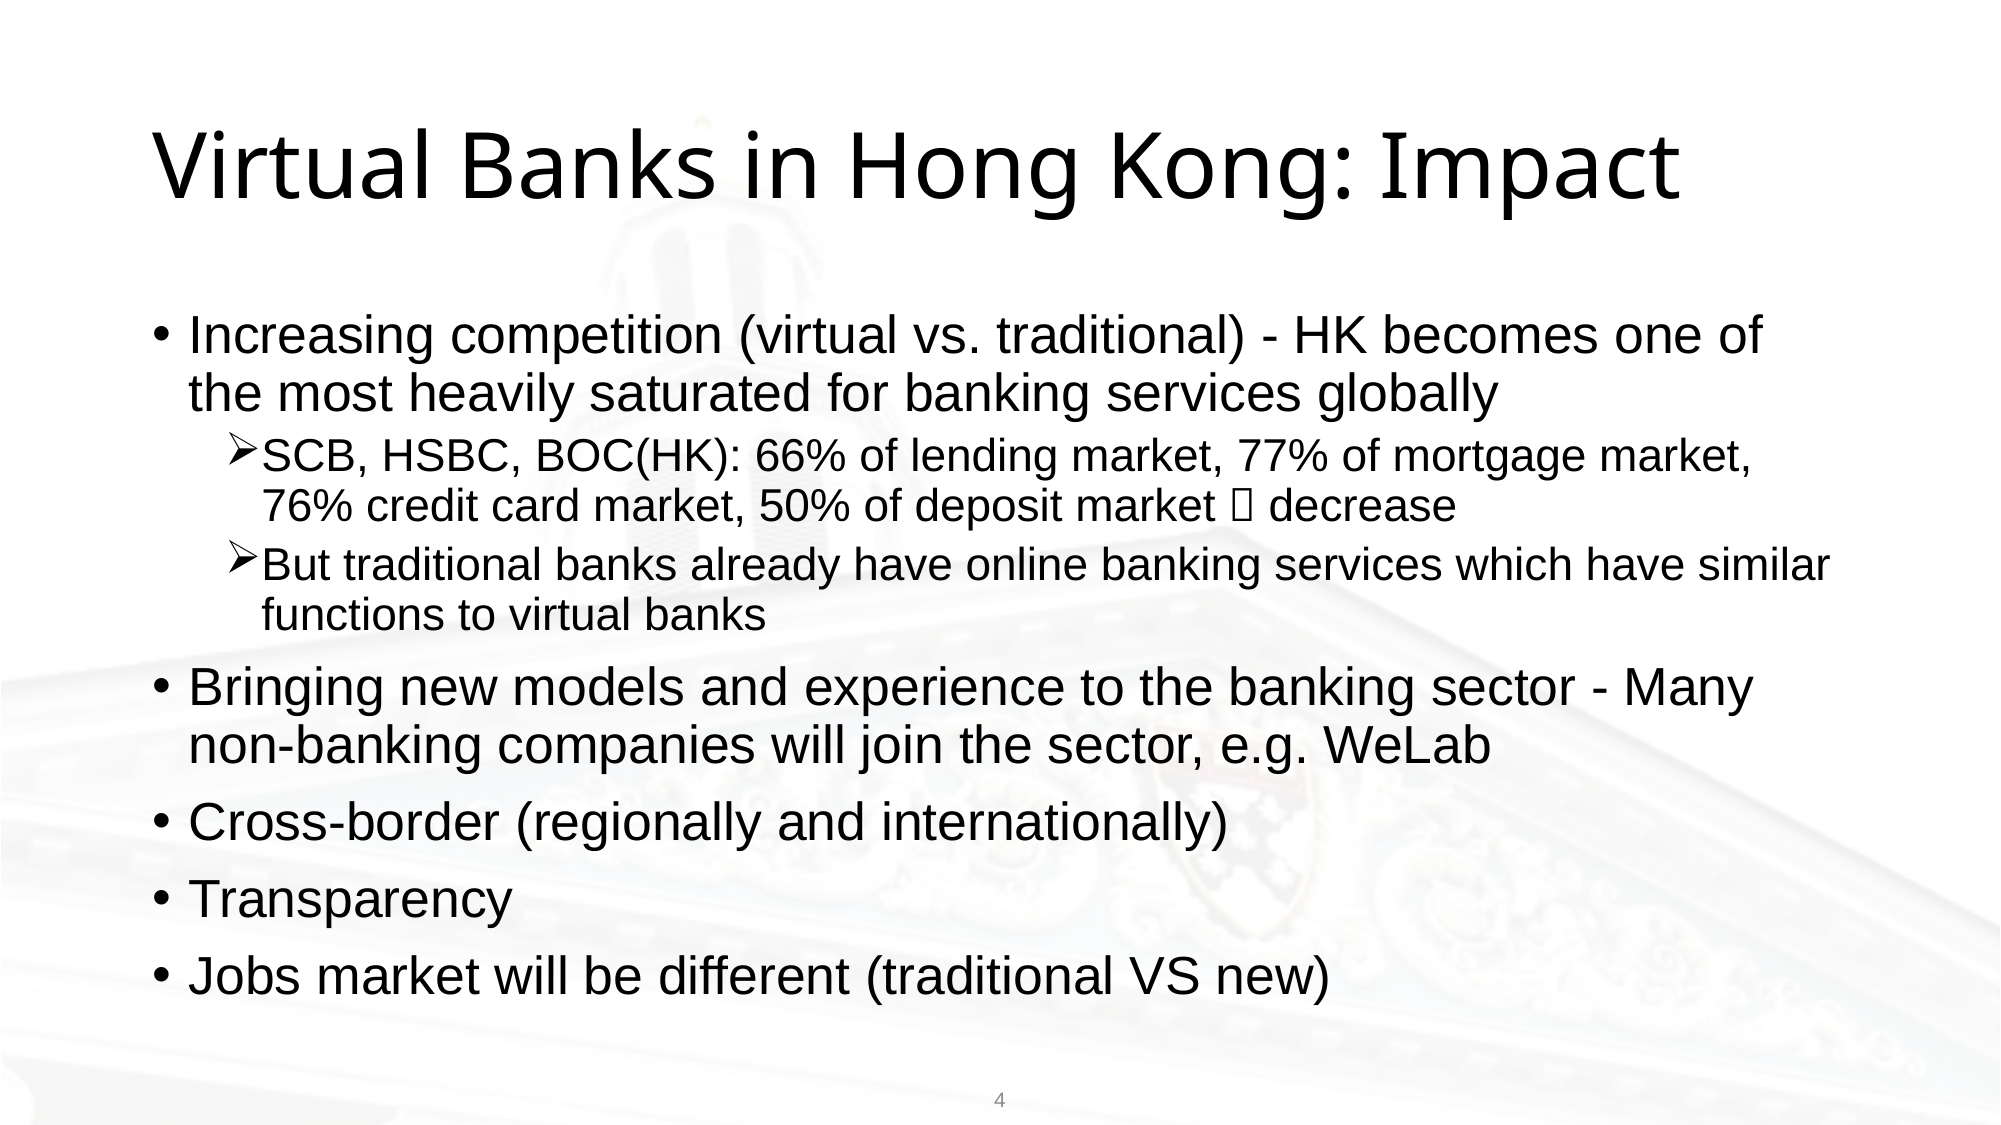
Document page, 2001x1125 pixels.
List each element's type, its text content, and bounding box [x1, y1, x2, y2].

list Increasing competition (virtual vs. traditional) - HK becomes one of the most heavily saturated for banking services globally SCB, HSBC, BOC(HK): 66% of lending market, 77% of mortgage market, 76% credit card market, 50% of deposit market  decrease But traditional banks already have online banking services which have similar functions to virtual banks Bringing new models and experience to the banking sector - Many non-banking companies will join the sector, e.g. WeLab Cross-border (regionally and internationally) Transparency Jobs market will be different (traditional VS new) [137, 299, 1863, 1014]
slide_number 4 [774, 1065, 1225, 1125]
text_box Virtual Banks in Hong Kong: Impact [137, 59, 1863, 278]
